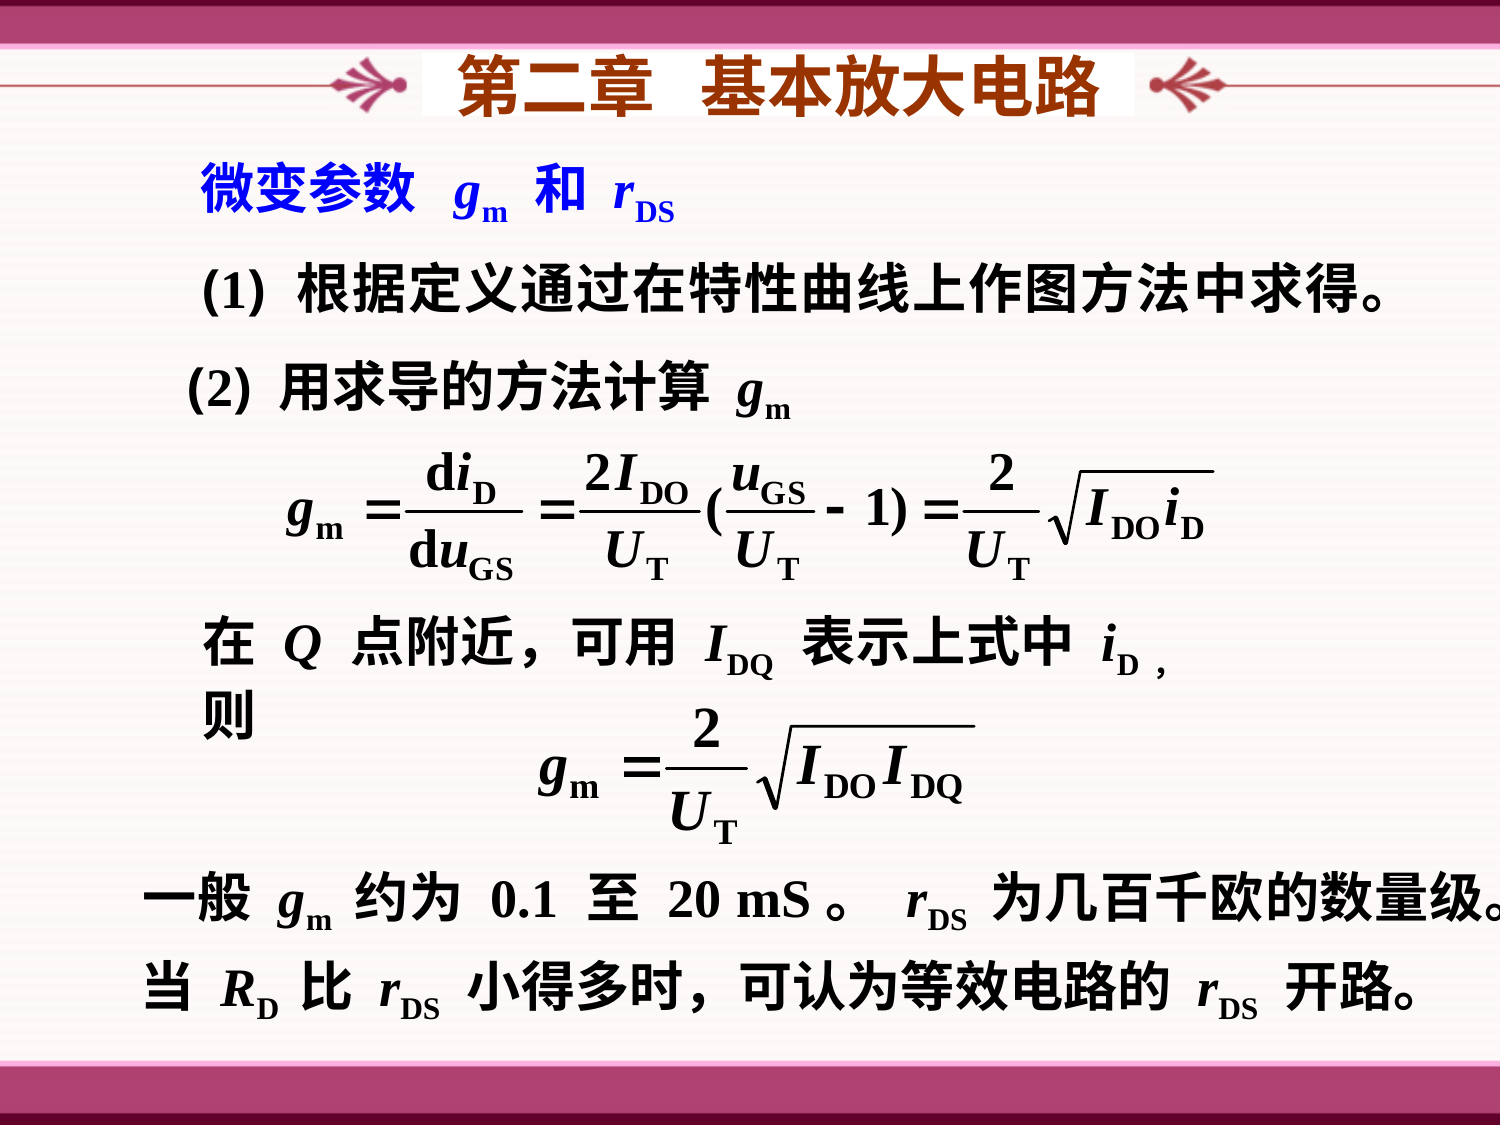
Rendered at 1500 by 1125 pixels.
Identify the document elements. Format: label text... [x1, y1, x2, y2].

text_box (2) 用求导的方法计算 gm [172, 344, 939, 434]
text_box 一般 gm 约为 0.1 至 20 mS。 rDS 为几百千欧的数量级。 当 RD 比 rDS 小得多时，可认为等效电路的 rDS 开路。 [17, 841, 1500, 1034]
text_box 微变参数 gm 和 rDS [185, 147, 798, 236]
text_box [525, 689, 988, 857]
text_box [274, 437, 1226, 594]
text_box (1) 根据定义通过在特性曲线上作图方法中求得。 [64, 247, 1376, 327]
picture [0, 0, 1500, 1125]
text_box 第二章 基本放大电路 [421, 53, 1135, 116]
text_box 在 Q 点附近，可用 IDQ 表示上式中 iD，则 [187, 599, 1199, 754]
